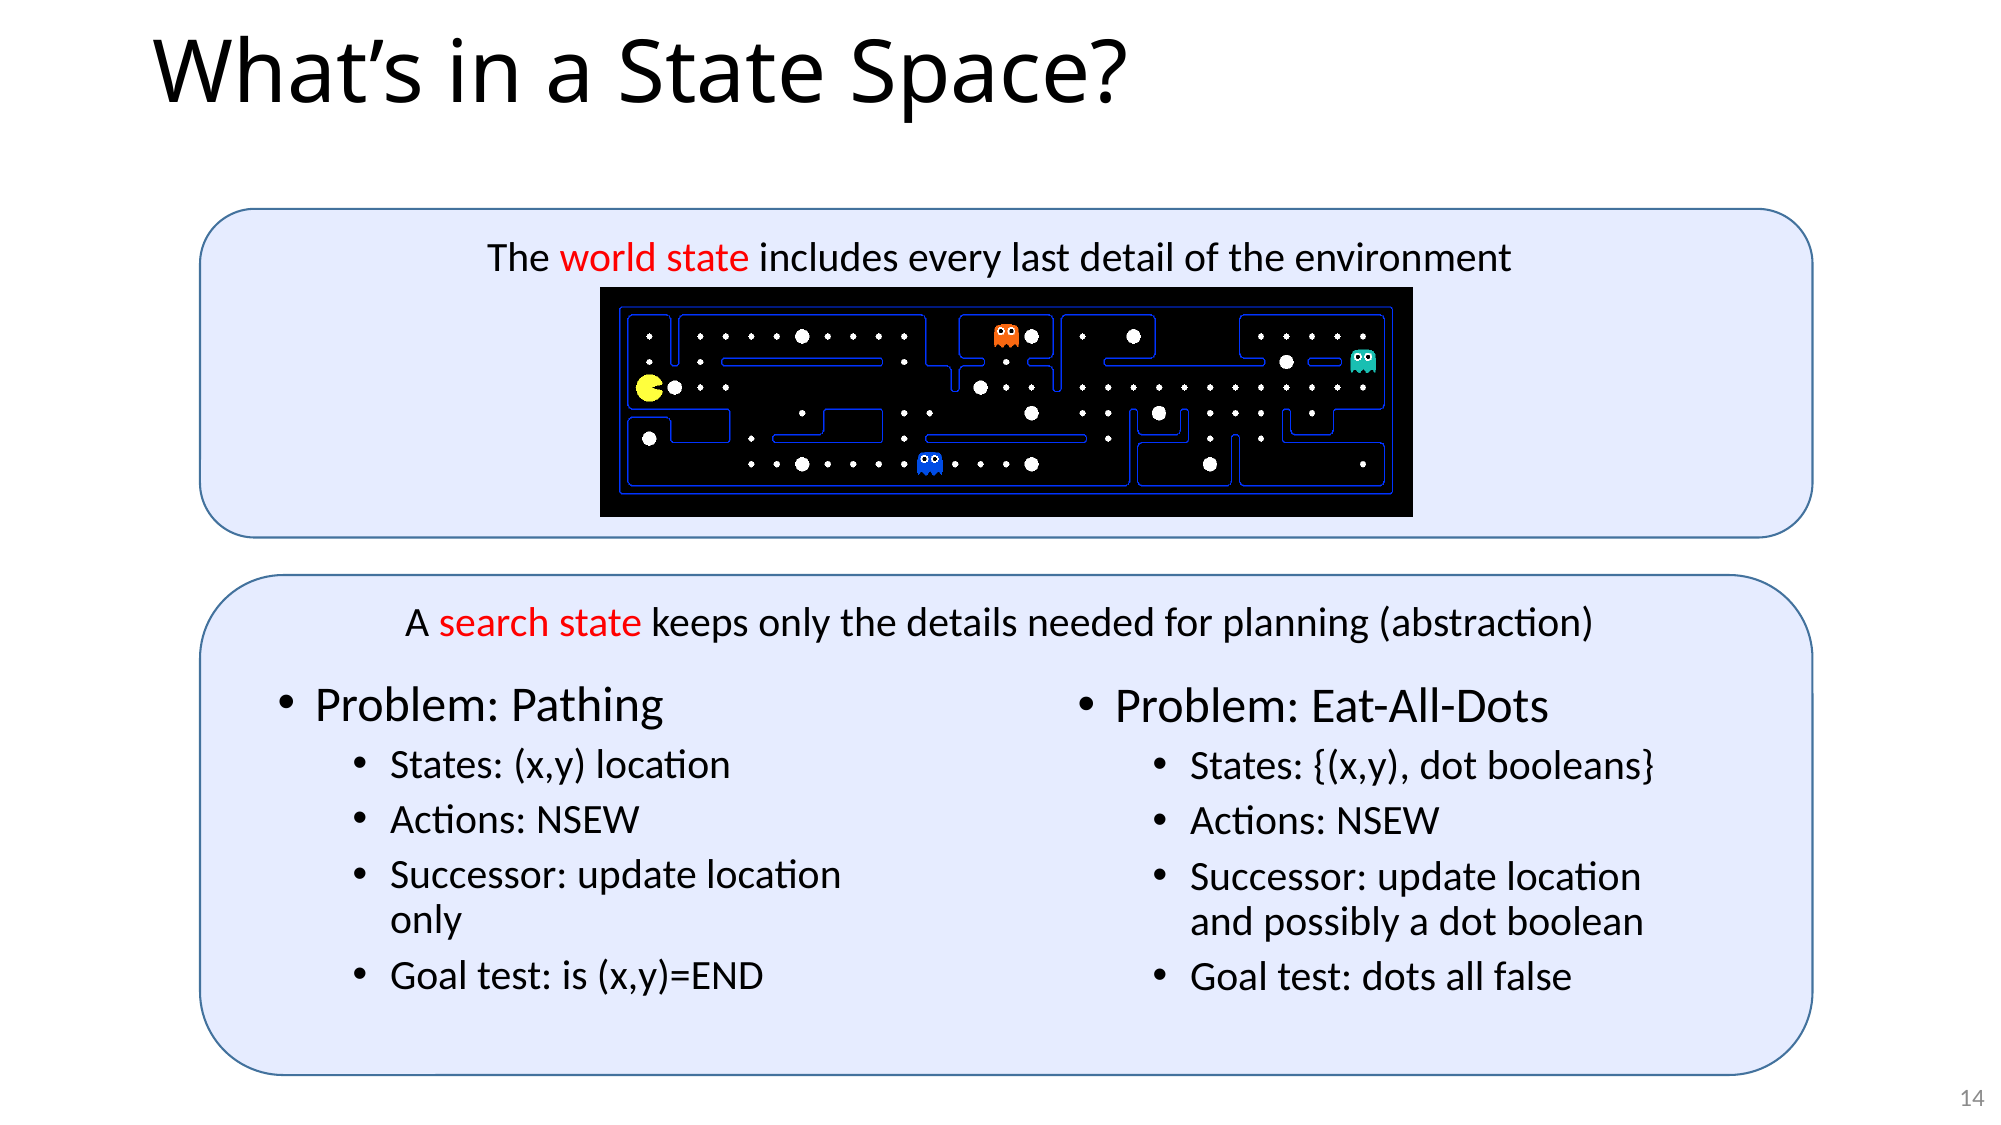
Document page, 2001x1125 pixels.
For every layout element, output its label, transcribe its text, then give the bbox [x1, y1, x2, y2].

text_box [198, 227, 1814, 539]
text_box A search state keeps only the details needed for planning (abstraction) [0, 587, 2000, 653]
list Problem: Pathing States: (x,y) location Actions: NSEW Successor: update location only Goal test: is (x,y)=END [262, 670, 925, 1067]
title What’s in a State Space? [137, 19, 1863, 130]
text_box [198, 653, 1814, 1077]
list Problem: Eat-All-Dots States: {(x,y), dot booleans} Actions: NSEW Successor: update location and possibly a dot boolean Goal test: dots all false [1062, 671, 1713, 1067]
slide_number 14 [1910, 1067, 2000, 1125]
picture [599, 287, 1413, 517]
text_box [218, 207, 1794, 221]
text_box [238, 573, 1775, 587]
text_box The world state includes every last detail of the environment [200, 221, 1800, 287]
